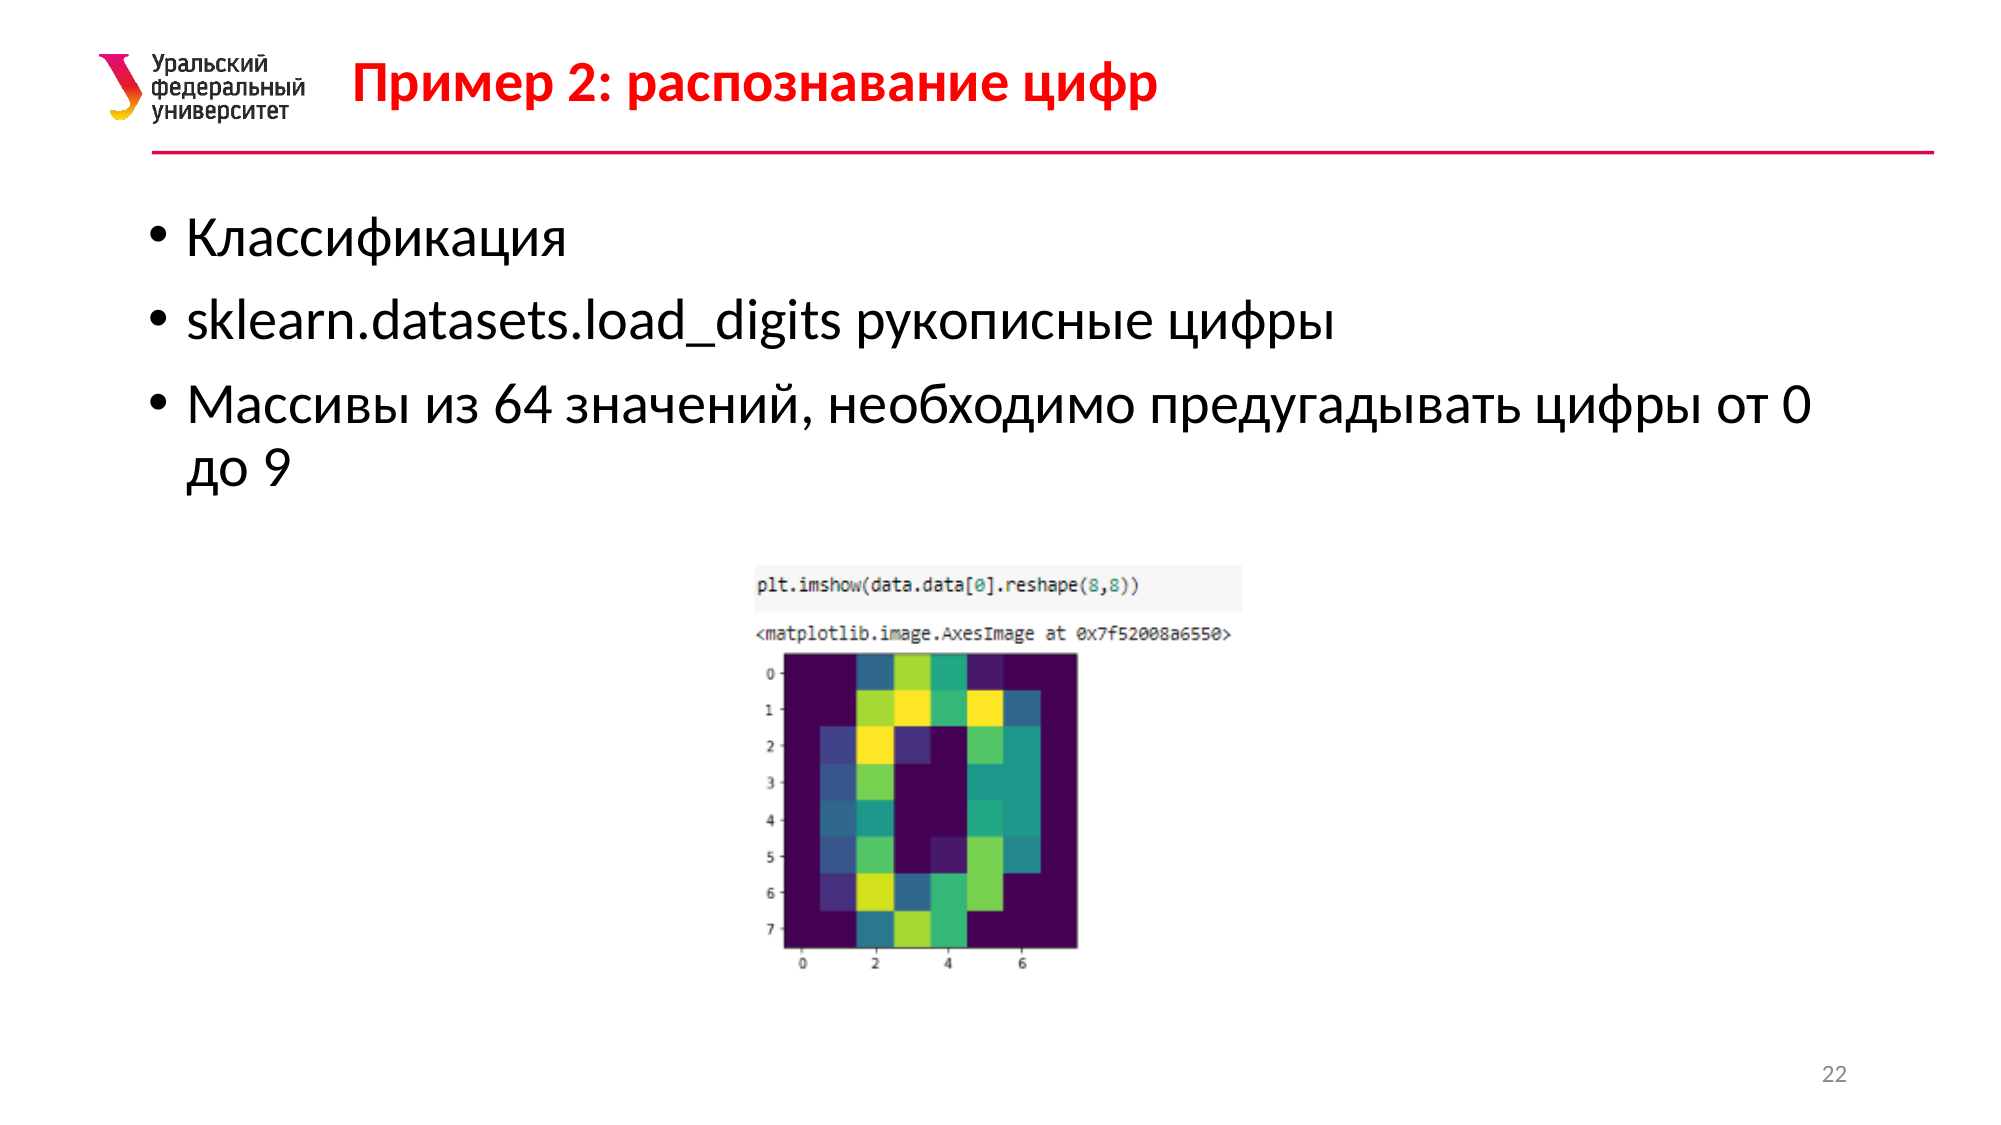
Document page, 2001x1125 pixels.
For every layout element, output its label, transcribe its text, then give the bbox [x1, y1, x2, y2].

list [98, 52, 320, 124]
text_box Классификация sklearn.datasets.load_digits рукописные цифры Массивы из 64 значений, необходимо предугадывать цифры от 0 до 9 [133, 198, 1863, 912]
slide_number 22 [1412, 1042, 1863, 1103]
text_box Пример 2: распознавание цифр [337, 36, 1945, 121]
text_box [151, 150, 1935, 155]
picture [754, 565, 1242, 987]
